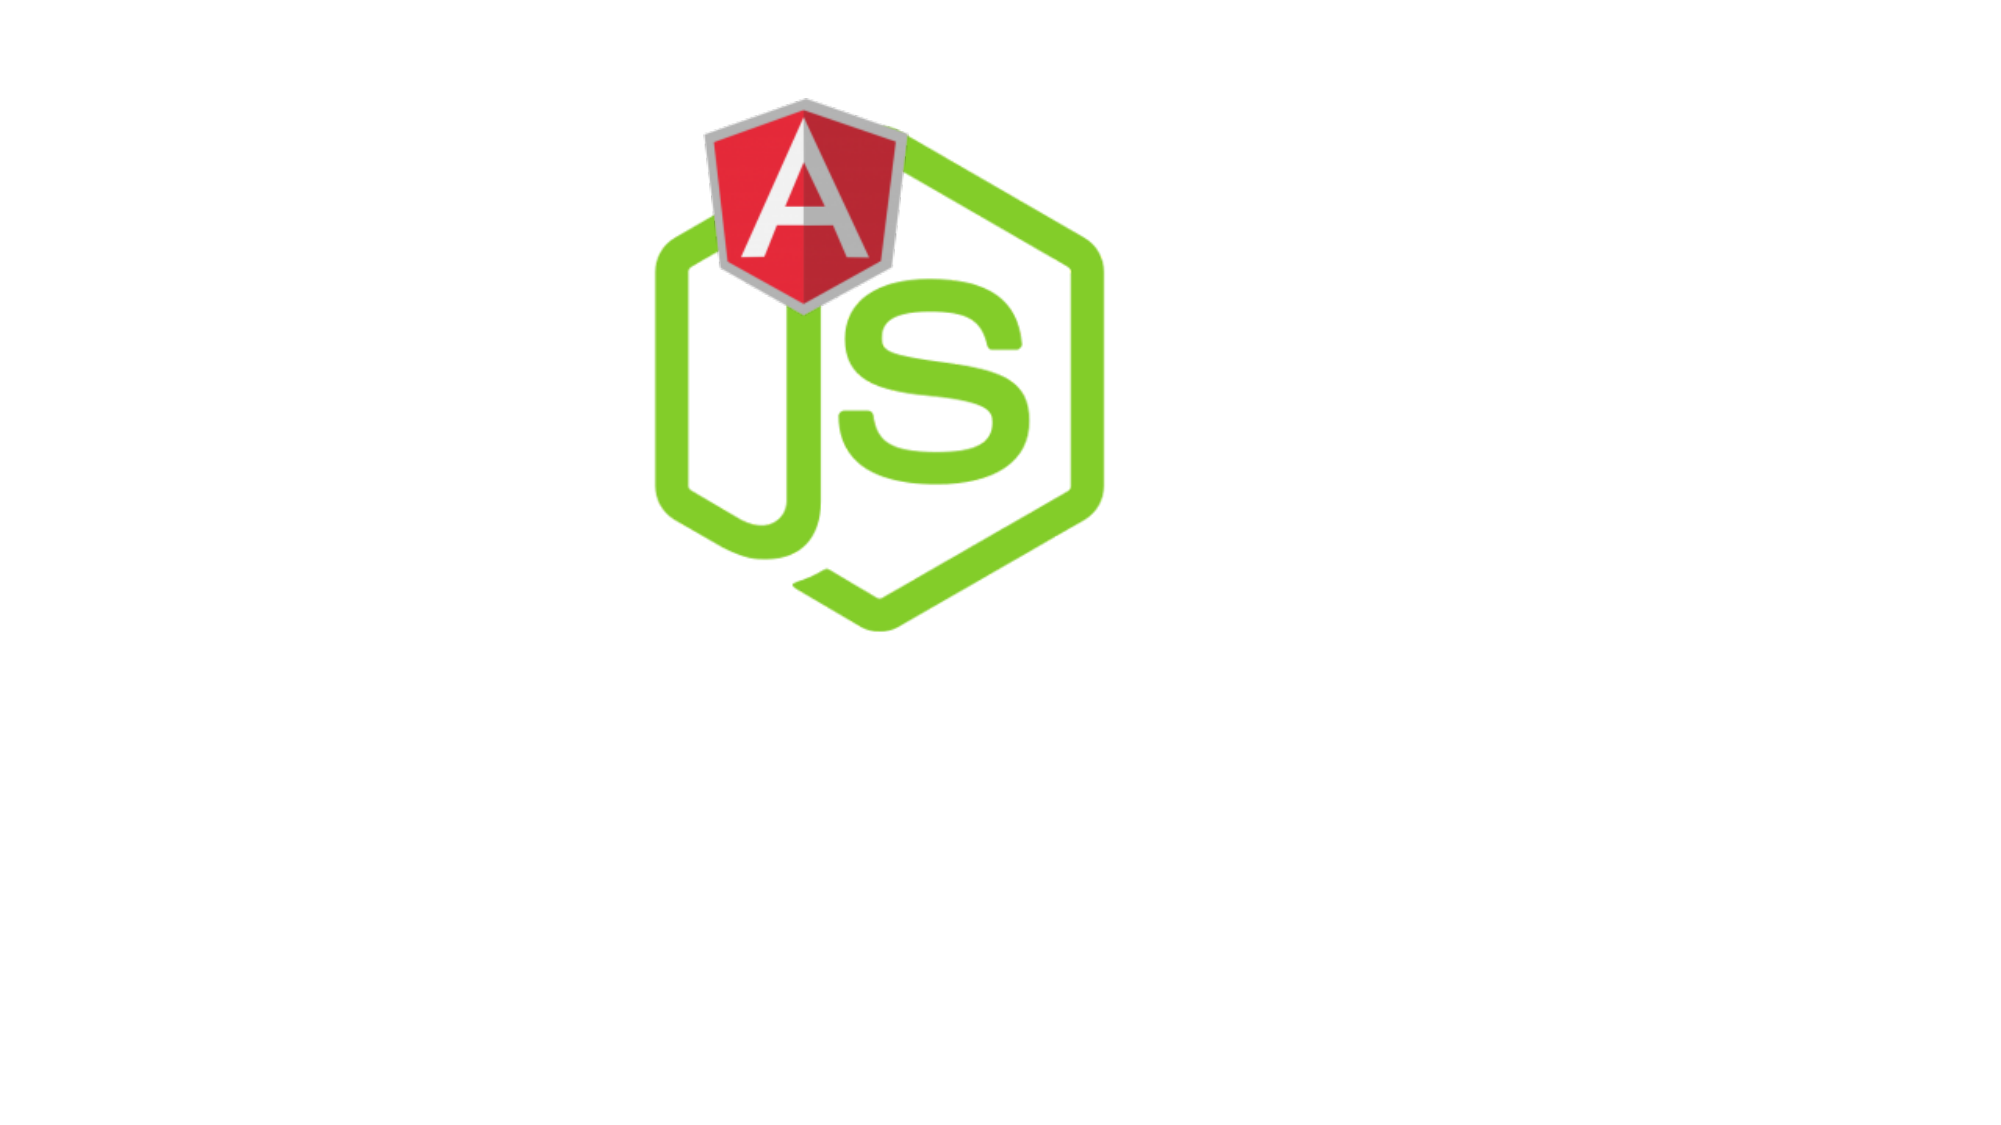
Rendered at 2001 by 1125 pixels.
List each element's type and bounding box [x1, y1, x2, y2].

picture [480, 0, 1281, 773]
